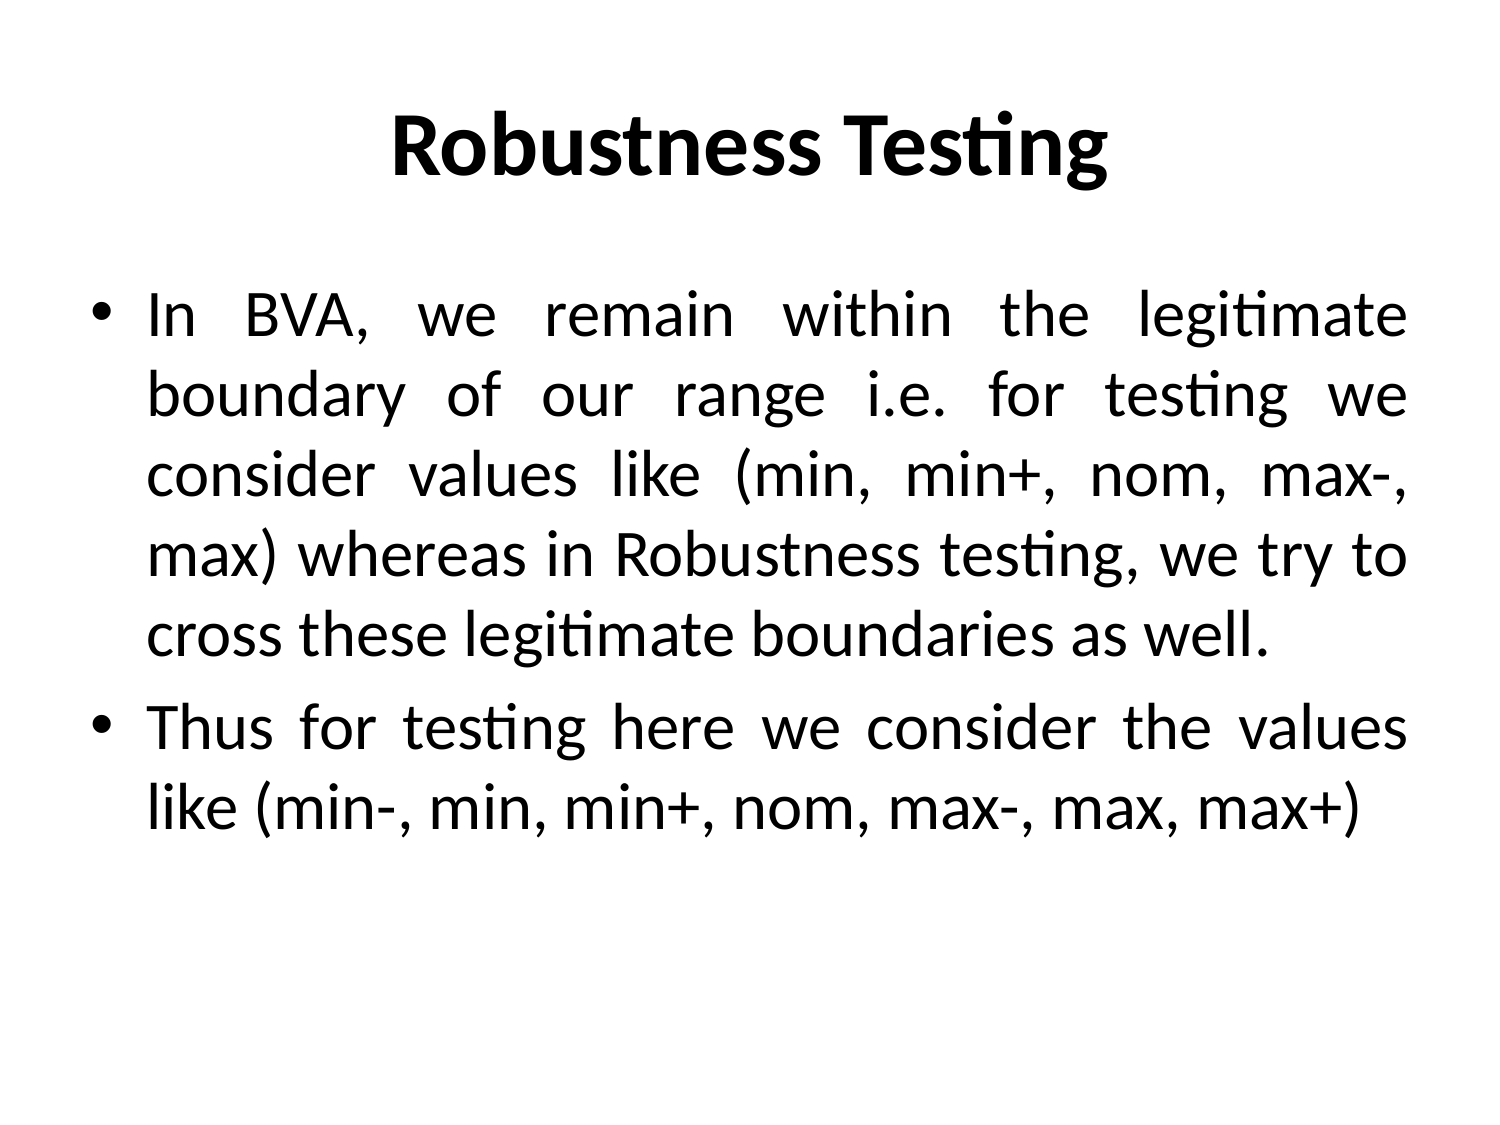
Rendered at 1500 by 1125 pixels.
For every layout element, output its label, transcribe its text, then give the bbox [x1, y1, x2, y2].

title Robustness Testing [75, 45, 1425, 233]
list In BVA, we remain within the legitimate boundary of our range i.e. for testing we consider values like (min, min+, nom, max-, max) whereas in Robustness testing, we try to cross these legitimate boundaries as well. Thus for testing here we consider the values like (min-, min, min+, nom, max-, max, max+) [75, 262, 1425, 1005]
